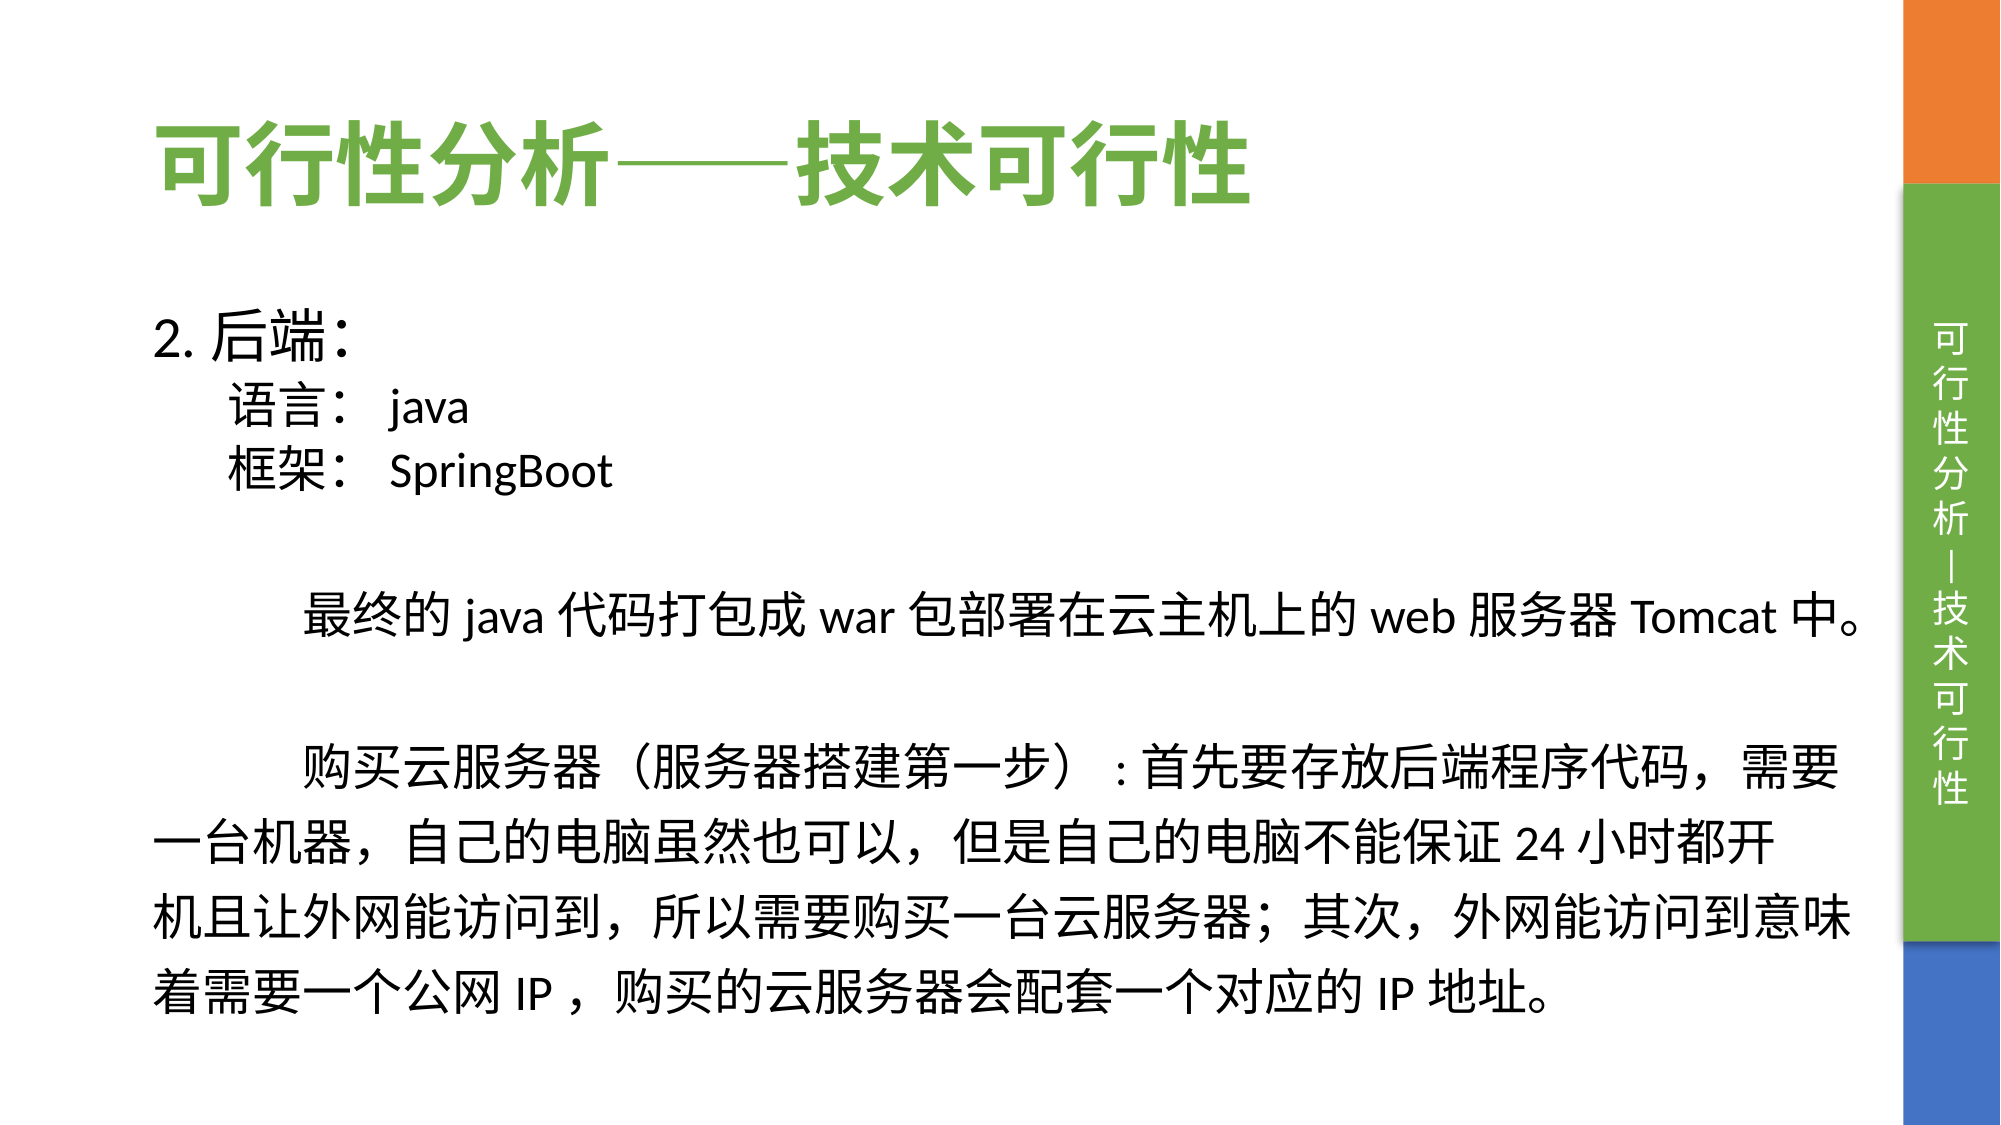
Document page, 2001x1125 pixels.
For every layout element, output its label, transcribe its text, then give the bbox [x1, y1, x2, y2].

list 2.后端： 语言：java 框架：SpringBoot 最终的java代码打包成war包部署在云主机上的web服务器Tomcat中。 购买云服务器（服务器搭建第一步）:首先要存放后端程序代码，需要 一台机器，自己的电脑虽然也可以，但是自己的电脑不能保证24小时都开 机且让外网能访问到，所以需要购买一台云服务器；其次，外网能访问到意味 着需要一个公网IP，购买的云服务器会配套一个对应的IP地址。 [137, 299, 1874, 1029]
text_box [1902, 954, 2000, 1125]
text_box [1902, 0, 2000, 183]
title 可行性分析——技术可行性 [137, 59, 1863, 278]
text_box 可行性分析 | 技术可行性 [1902, 183, 2000, 942]
